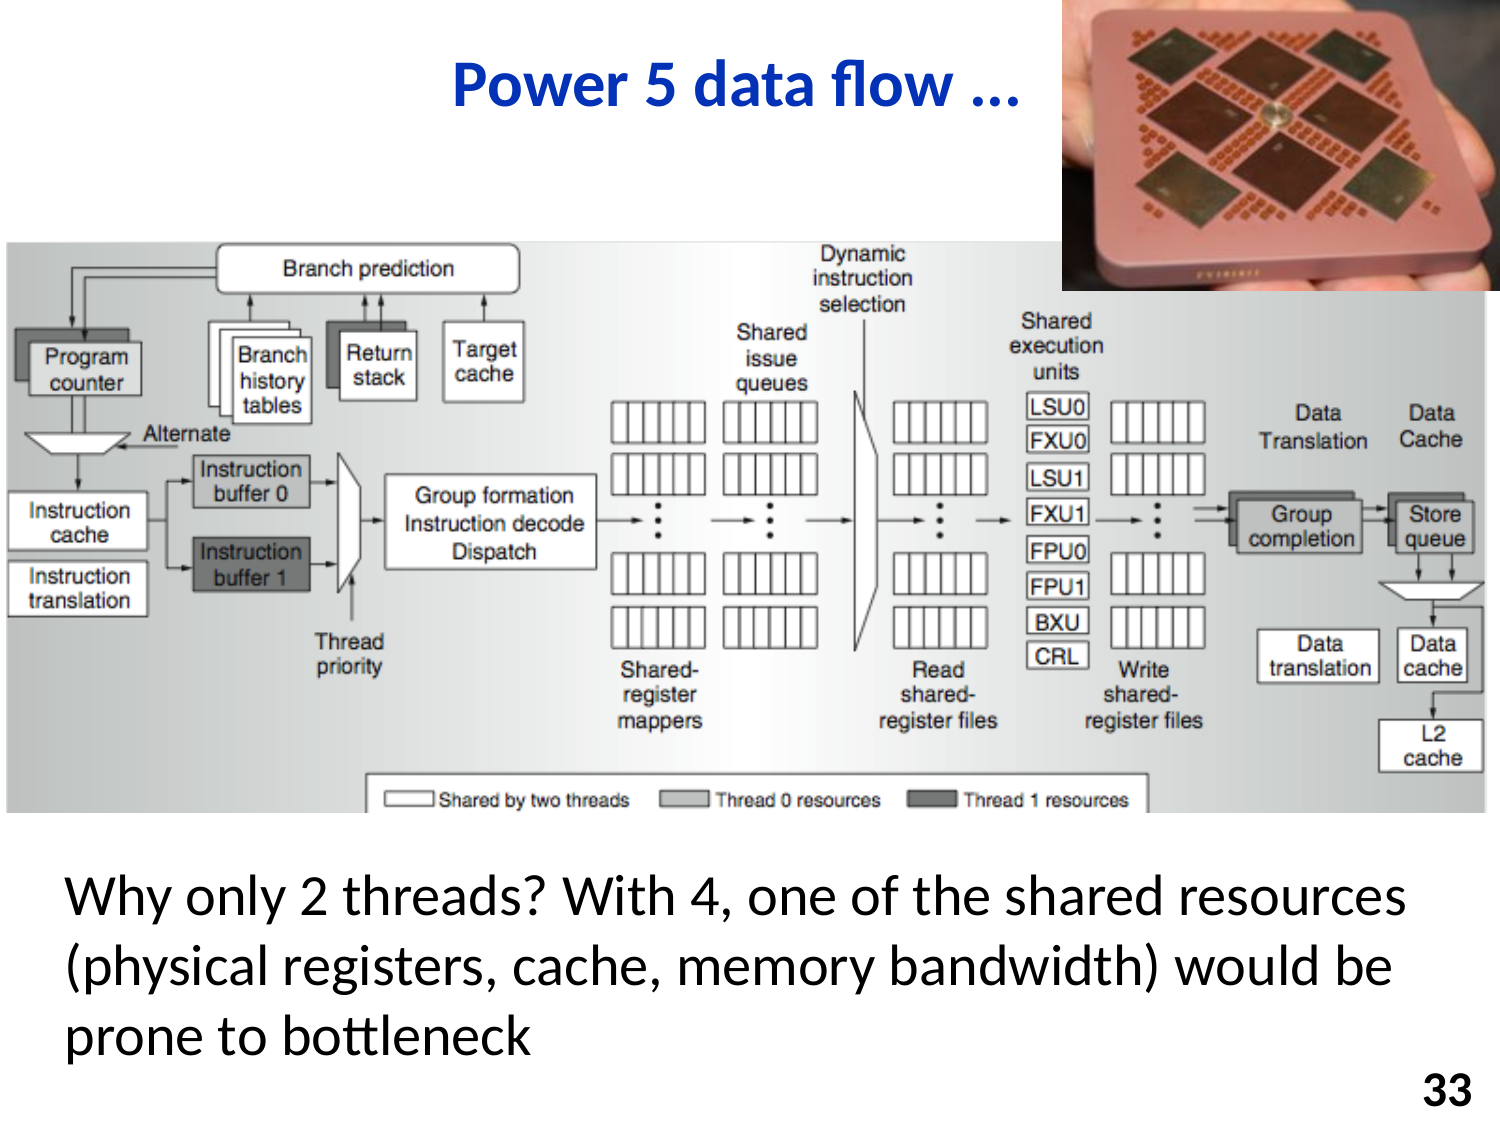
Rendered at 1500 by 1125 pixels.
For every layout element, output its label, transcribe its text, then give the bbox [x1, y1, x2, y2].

text_box Why only 2 threads? With 4, one of the shared resources (physical registers, cache, memory bandwidth) would be prone to bottleneck [50, 849, 1441, 1075]
slide_number 33 [1174, 1062, 1488, 1111]
picture [6, 0, 1500, 813]
title Power 5 data flow ... [137, 24, 1057, 147]
